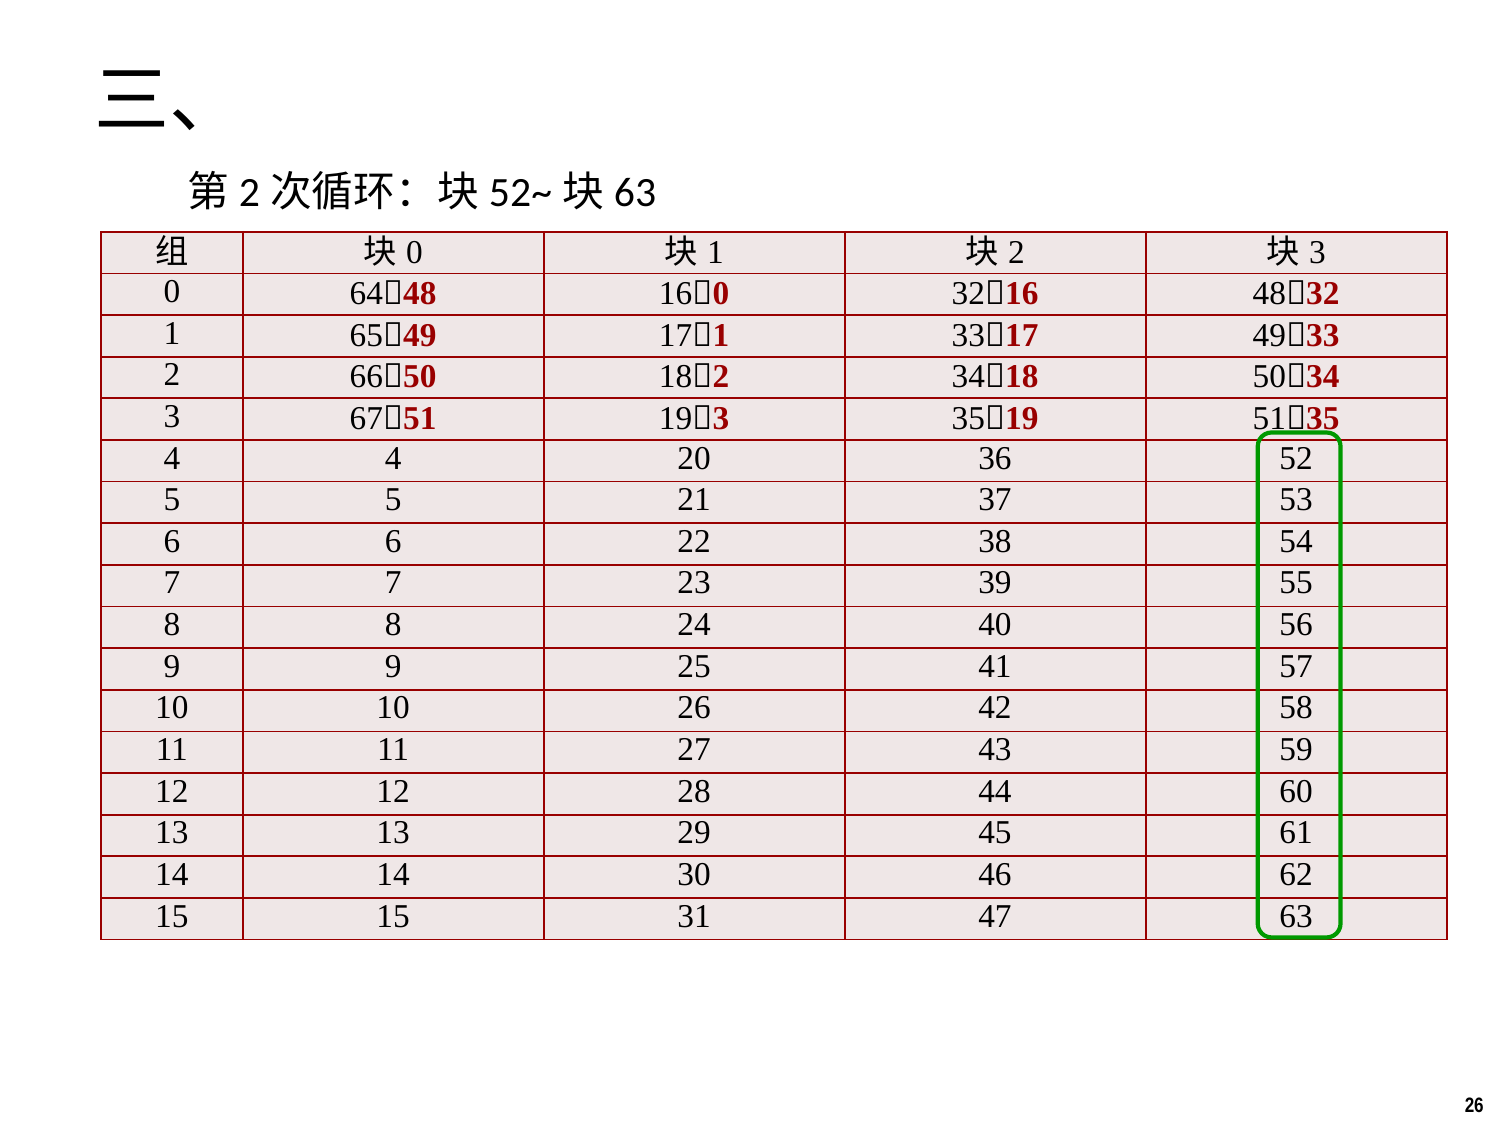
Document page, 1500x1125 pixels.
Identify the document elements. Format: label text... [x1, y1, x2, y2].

table_cell 11 [102, 732, 242, 772]
table_cell 37 [846, 482, 1145, 522]
table_cell 22 [545, 524, 844, 564]
table_header 块0 [244, 233, 543, 273]
table_cell 15 [102, 899, 242, 939]
table_cell 63 [1147, 899, 1446, 939]
table_cell 14 [244, 857, 543, 897]
table_cell 60 [1147, 774, 1257, 814]
table_cell 4933 [1147, 316, 1446, 356]
table_cell 58 [1341, 691, 1446, 731]
table_cell 56 [1147, 607, 1257, 647]
table_cell 14 [102, 857, 242, 897]
list 第2次循环：块52~块63 [111, 148, 1400, 207]
table_cell 43 [846, 732, 1145, 772]
table_cell 8 [102, 607, 242, 647]
table_cell 2 [102, 358, 242, 397]
table_cell 39 [846, 566, 1145, 606]
table_cell 10 [244, 691, 543, 731]
table_cell 5 [102, 482, 242, 522]
table_cell 6549 [244, 316, 543, 356]
table_cell 1 [102, 316, 242, 356]
table_cell 25 [545, 649, 844, 689]
table_cell 160 [545, 274, 844, 314]
table_cell 3418 [846, 358, 1145, 397]
table_cell 7 [102, 566, 242, 606]
table_cell 182 [545, 358, 844, 397]
table_cell 12 [244, 774, 543, 814]
table_cell 41 [846, 649, 1145, 689]
table_header 组 [102, 233, 242, 273]
table_cell 13 [102, 816, 242, 855]
table_header 块1 [545, 233, 844, 273]
table_cell 44 [846, 774, 1145, 814]
table_cell 58 [1147, 691, 1257, 731]
table_cell 38 [846, 524, 1145, 564]
table_header 块3 [1147, 233, 1446, 273]
table_cell 31 [545, 899, 844, 939]
table_cell 3216 [846, 274, 1145, 314]
table_cell 45 [846, 816, 1145, 855]
table_cell 59 [1341, 732, 1446, 772]
table_cell 6650 [244, 358, 543, 397]
table_cell 56 [1341, 607, 1446, 647]
table_cell 61 [1147, 816, 1257, 855]
table_cell 171 [545, 316, 844, 356]
table_cell 20 [545, 441, 844, 481]
table_cell 55 [1147, 566, 1257, 606]
table_cell 53 [1341, 482, 1446, 522]
table_cell 4 [244, 441, 543, 481]
table_cell 6 [244, 524, 543, 564]
table_cell 30 [545, 857, 844, 897]
table_cell 9 [244, 649, 543, 689]
table_cell 26 [545, 691, 844, 731]
table_cell 13 [244, 816, 543, 855]
table_cell 55 [1341, 566, 1446, 606]
table_cell 36 [846, 441, 1145, 481]
table_cell 6 [102, 524, 242, 564]
table_cell 7 [244, 566, 543, 606]
table_cell 54 [1147, 524, 1257, 564]
table_cell 42 [846, 691, 1145, 731]
table_cell 9 [102, 649, 242, 689]
table_header 块2 [846, 233, 1145, 273]
table_cell 47 [846, 899, 1145, 939]
title 三、 [88, 66, 952, 128]
table_cell 3519 [846, 399, 1145, 439]
text_box [1257, 432, 1341, 938]
table_cell 21 [545, 482, 844, 522]
table_cell 10 [102, 691, 242, 731]
table_cell 24 [545, 607, 844, 647]
table_cell 15 [244, 899, 543, 939]
table_cell 3317 [846, 316, 1145, 356]
table_cell 62 [1147, 857, 1257, 897]
table_cell 0 [102, 274, 242, 314]
table_cell 52 [1340, 441, 1446, 481]
table_cell 27 [545, 732, 844, 772]
table_cell 6751 [244, 399, 543, 439]
table_cell 5135 [1147, 399, 1446, 439]
table_cell 193 [545, 399, 844, 439]
table_cell 57 [1147, 649, 1257, 689]
table_cell 53 [1147, 482, 1257, 522]
table_cell 28 [545, 774, 844, 814]
table_cell 8 [244, 607, 543, 647]
table_cell 11 [244, 732, 543, 772]
table_cell 4 [102, 441, 242, 481]
table_cell 40 [846, 607, 1145, 647]
table_cell 60 [1341, 774, 1446, 814]
table_cell 29 [545, 816, 844, 855]
table_cell 23 [545, 566, 844, 606]
table_cell 46 [846, 857, 1145, 897]
table_cell 62 [1341, 857, 1446, 897]
table_cell 54 [1341, 524, 1446, 564]
table_cell 12 [102, 774, 242, 814]
table_cell 59 [1147, 732, 1257, 772]
table_cell 4832 [1147, 274, 1446, 314]
table_cell 52 [1147, 441, 1258, 481]
table_cell 5 [244, 482, 543, 522]
table_cell 6448 [244, 274, 543, 314]
table_cell 61 [1341, 816, 1446, 855]
table_cell 57 [1341, 649, 1446, 689]
table_cell 3 [102, 399, 242, 439]
table_cell 5034 [1147, 358, 1446, 397]
